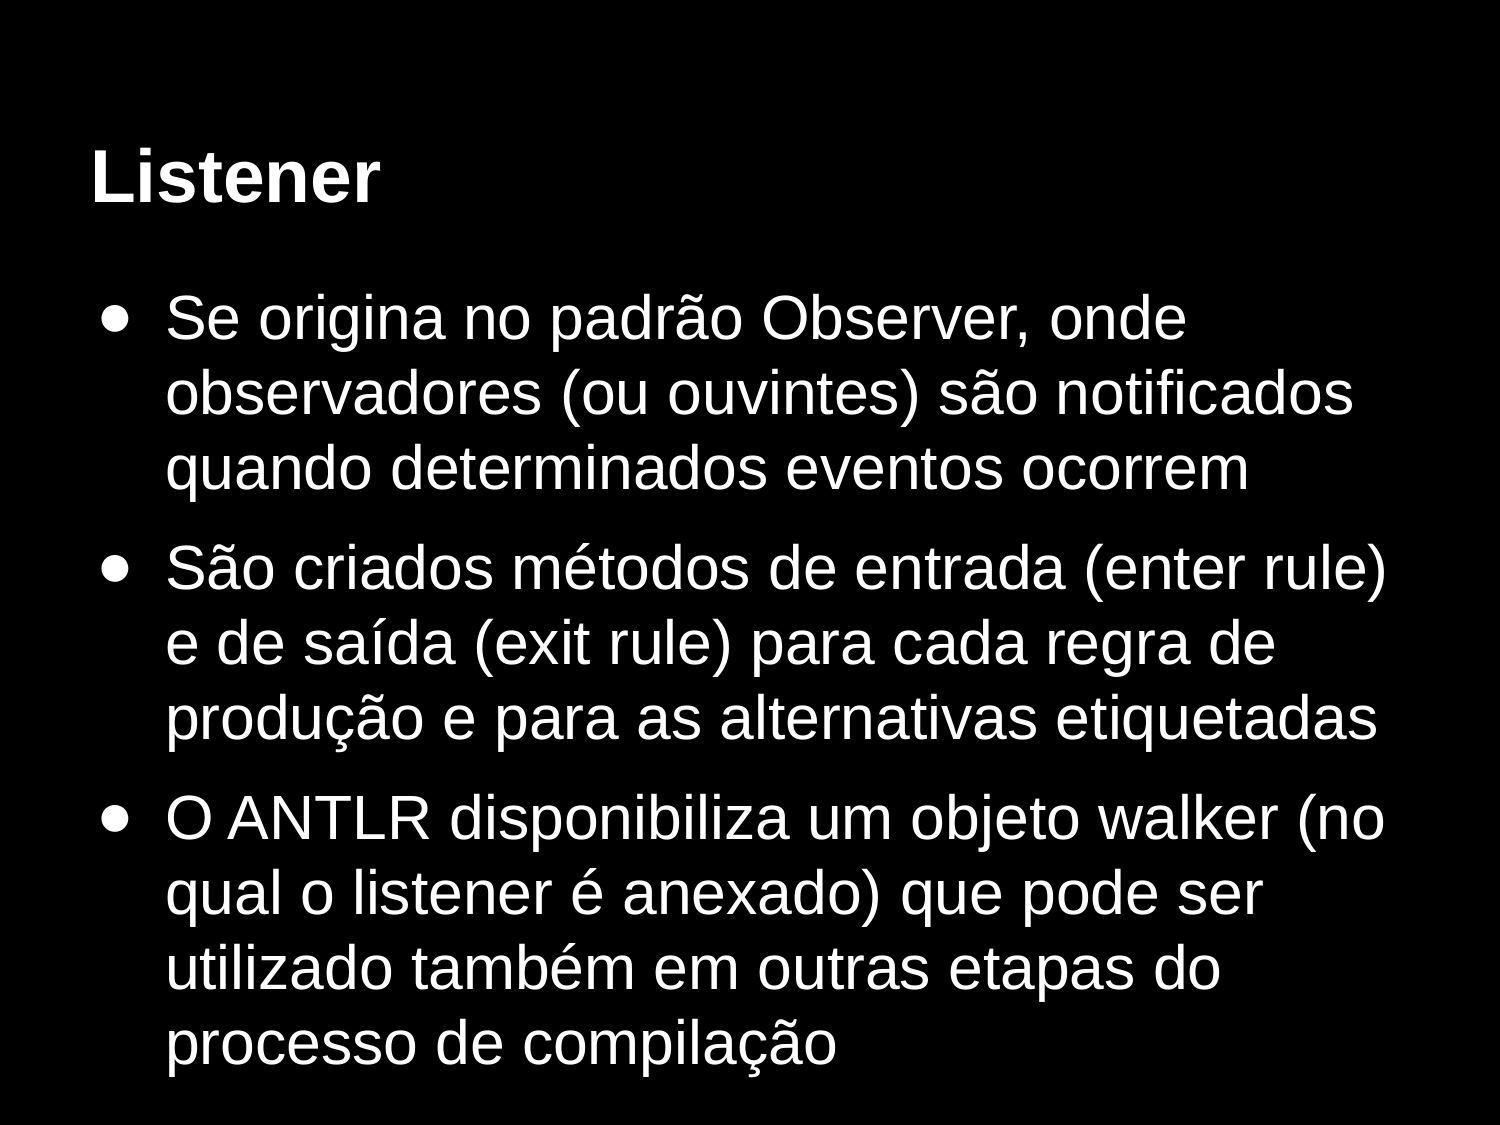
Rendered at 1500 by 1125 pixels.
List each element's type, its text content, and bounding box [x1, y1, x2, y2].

list Se origina no padrão Observer, onde observadores (ou ouvintes) são notificados quando determinados eventos ocorrem São criados métodos de entrada (enter rule) e de saída (exit rule) para cada regra de produção e para as alternativas etiquetadas O ANTLR disponibiliza um objeto walker (no qual o listener é anexado) que pode ser utilizado também em outras etapas do processo de compilação [75, 262, 1425, 1078]
title Listener [75, 45, 1425, 233]
